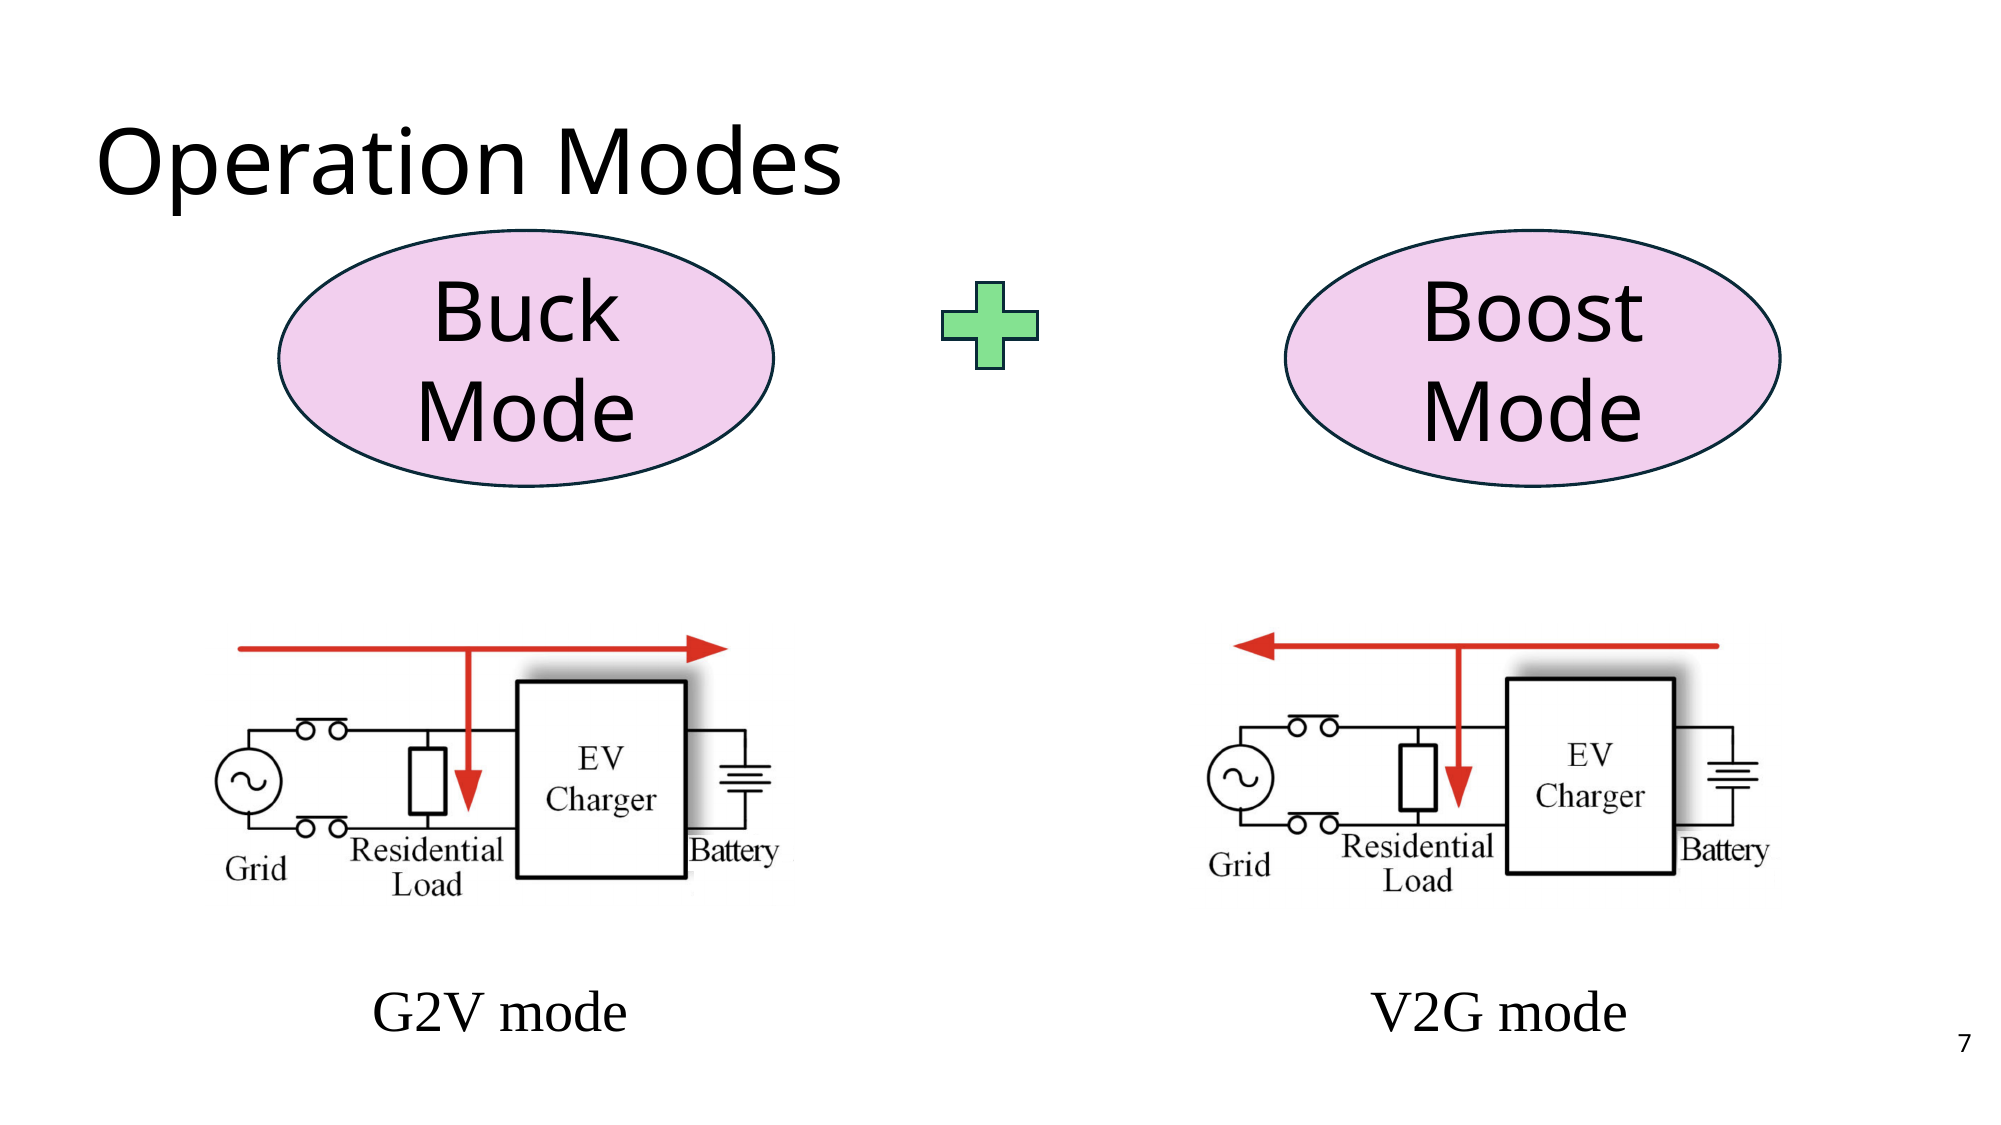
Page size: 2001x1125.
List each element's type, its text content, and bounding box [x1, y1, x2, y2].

text_box G2V mode [357, 965, 644, 1050]
slide_number 7 [1853, 1008, 1987, 1082]
picture [1188, 623, 1782, 910]
text_box [941, 281, 1039, 370]
text_box V2G mode [1356, 965, 1644, 1050]
text_box Boost Mode [1283, 228, 1782, 488]
title Operation Modes [79, 61, 1580, 269]
picture [204, 623, 796, 907]
text_box Buck Mode [277, 228, 776, 488]
